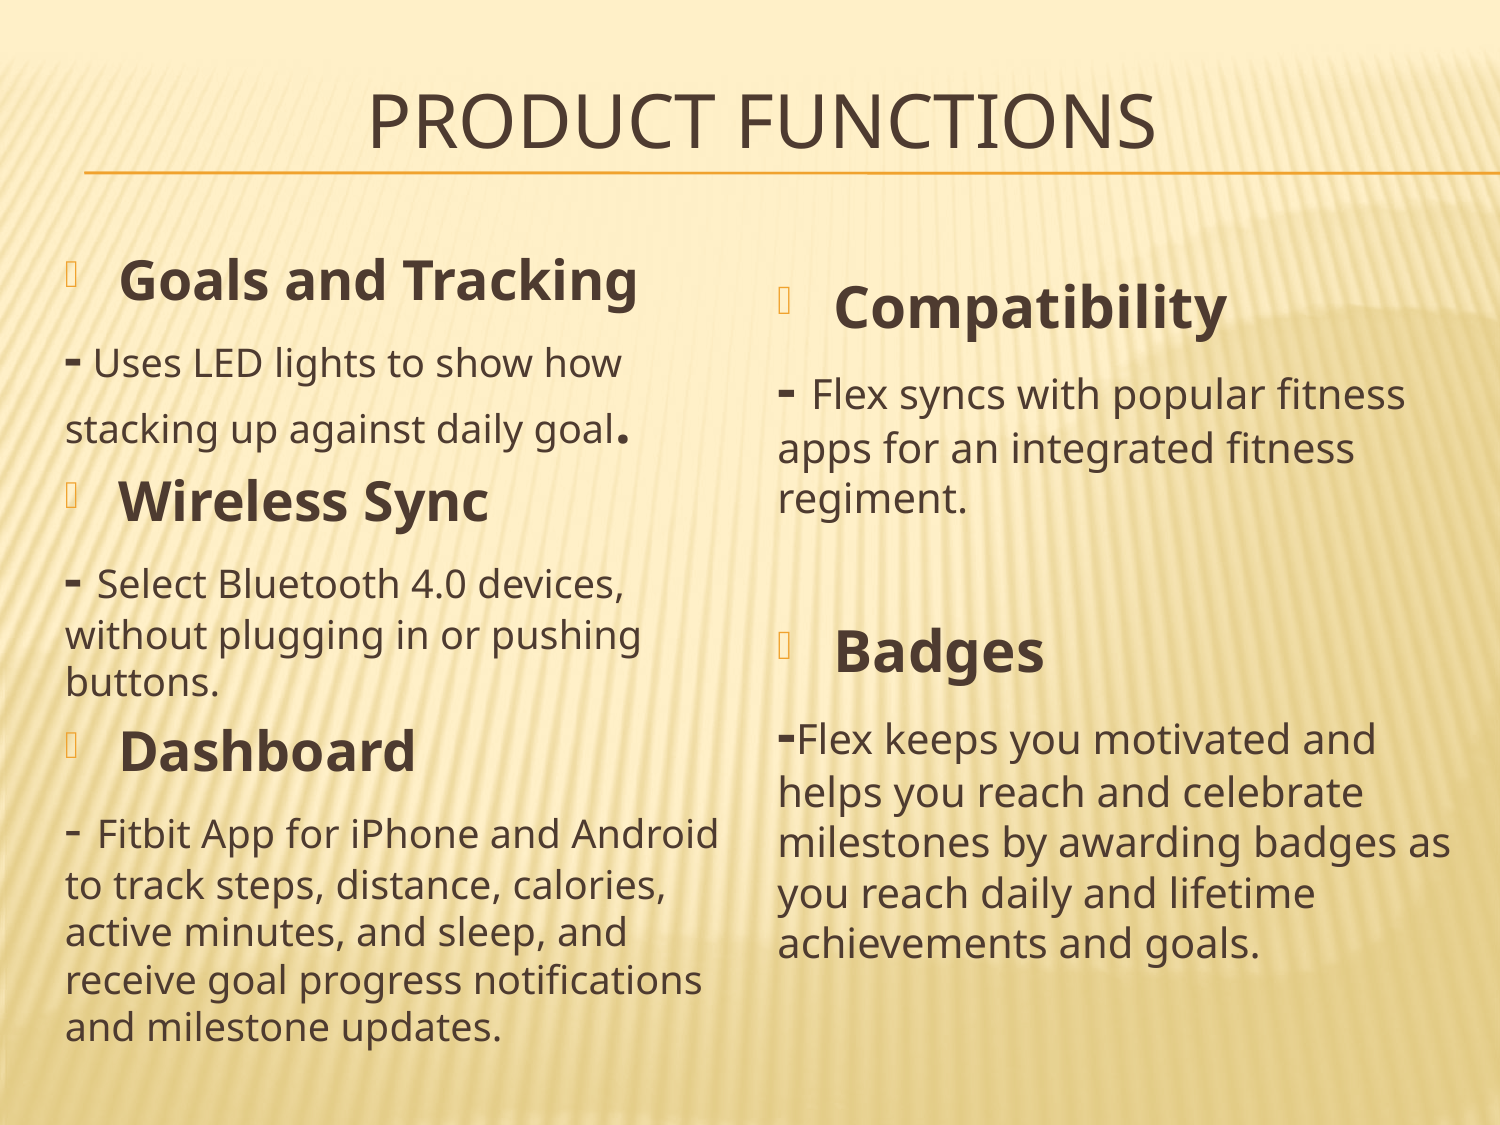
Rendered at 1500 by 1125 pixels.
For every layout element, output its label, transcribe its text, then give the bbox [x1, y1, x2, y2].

list Goals and Tracking - Uses LED lights to show how stacking up against daily goal. Wireless Sync - Select Bluetooth 4.0 devices, without plugging in or pushing buttons. Dashboard - Fitbit App for iPhone and Android to track steps, distance, calories, active minutes, and sleep, and receive goal progress notifications and milestone updates. [50, 237, 738, 1100]
title PRODUCT FUNCTIONS [50, 50, 1475, 188]
list Compatibility - Flex syncs with popular fitness apps for an integrated fitness regiment. Badges -Flex keeps you motivated and helps you reach and celebrate milestones by awarding badges as you reach daily and lifetime achievements and goals. [762, 262, 1475, 1038]
